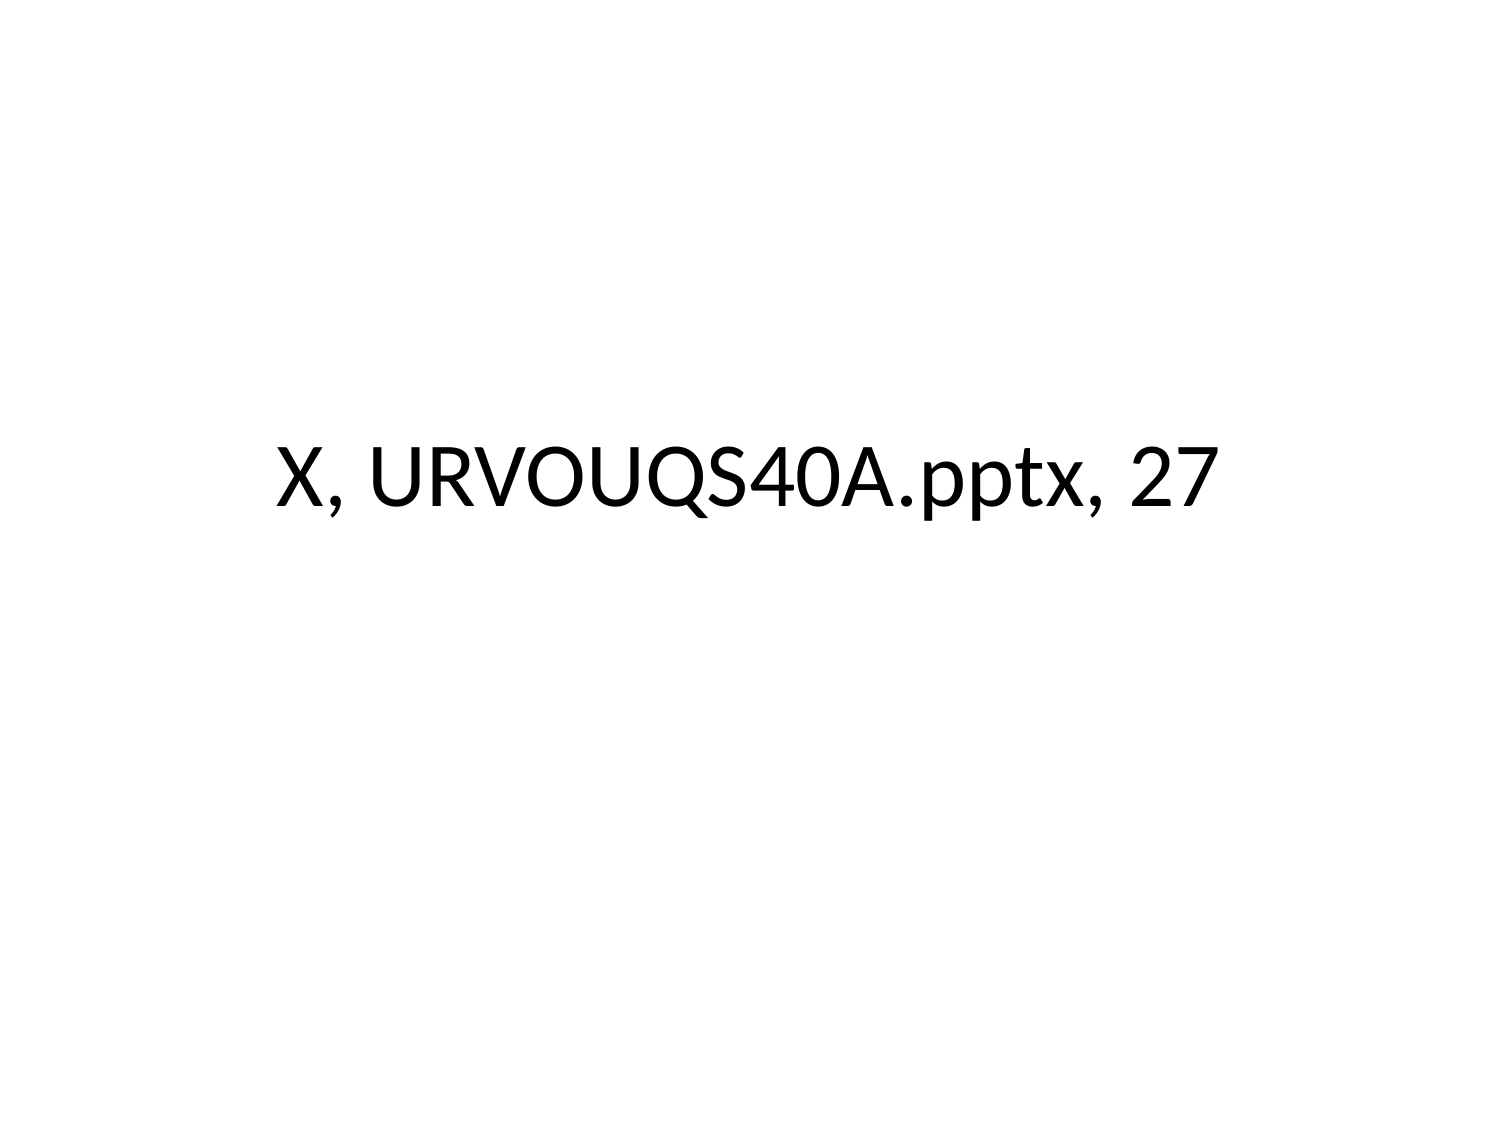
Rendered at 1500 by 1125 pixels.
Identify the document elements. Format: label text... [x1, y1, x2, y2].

title X, URVOUQS40A.pptx, 27 [112, 349, 1388, 591]
